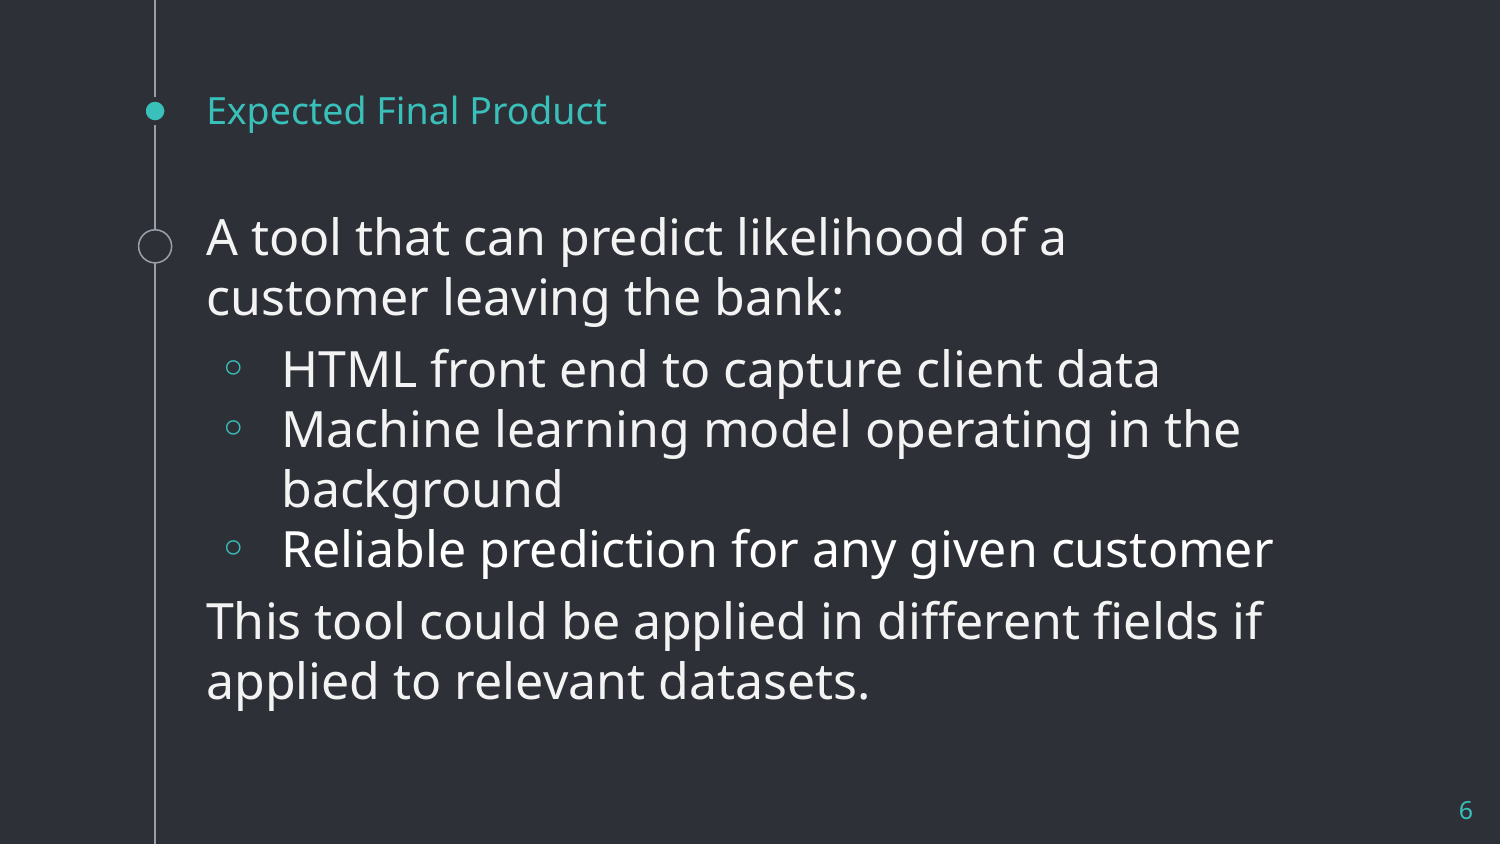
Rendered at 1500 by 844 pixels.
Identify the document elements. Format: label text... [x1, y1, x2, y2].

title Expected Final Product [191, 90, 1317, 147]
slide_number 6 [1398, 779, 1489, 832]
list A tool that can predict likelihood of a customer leaving the bank: HTML front end to capture client data Machine learning model operating in the background Reliable prediction for any given customer This tool could be applied in different fields if applied to relevant datasets. [191, 189, 1317, 802]
